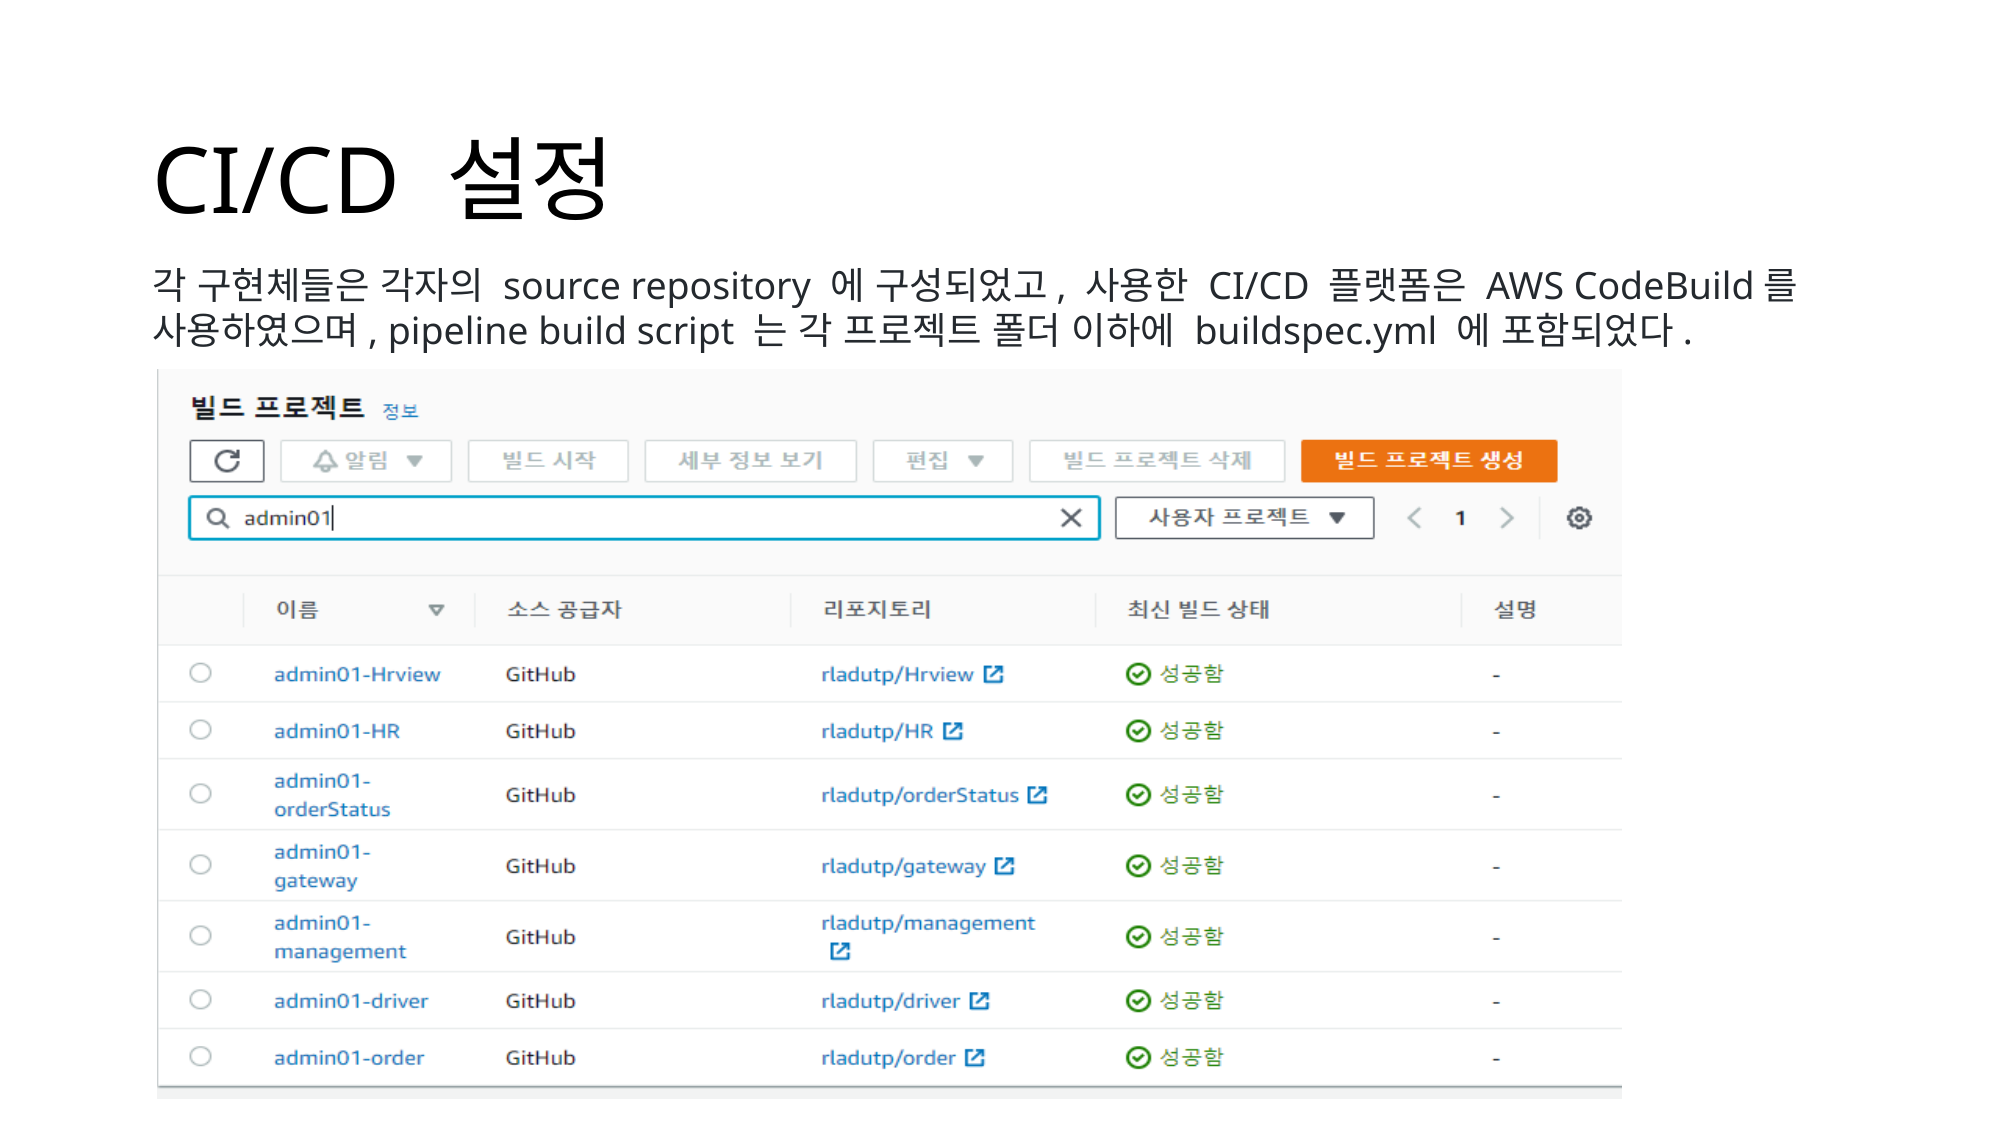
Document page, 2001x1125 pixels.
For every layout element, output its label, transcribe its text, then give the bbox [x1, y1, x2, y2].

picture [157, 369, 1622, 1099]
title CI/CD 설정 [137, 59, 1863, 254]
text_box 각 구현체들은 각자의 source repository 에 구성되었고, 사용한 CI/CD 플랫폼은 AWS CodeBuild를 사용하였으며, pipeline build script 는 각 프로젝트 폴더 이하에 buildspec.yml 에 포함되었다. [137, 254, 1922, 359]
